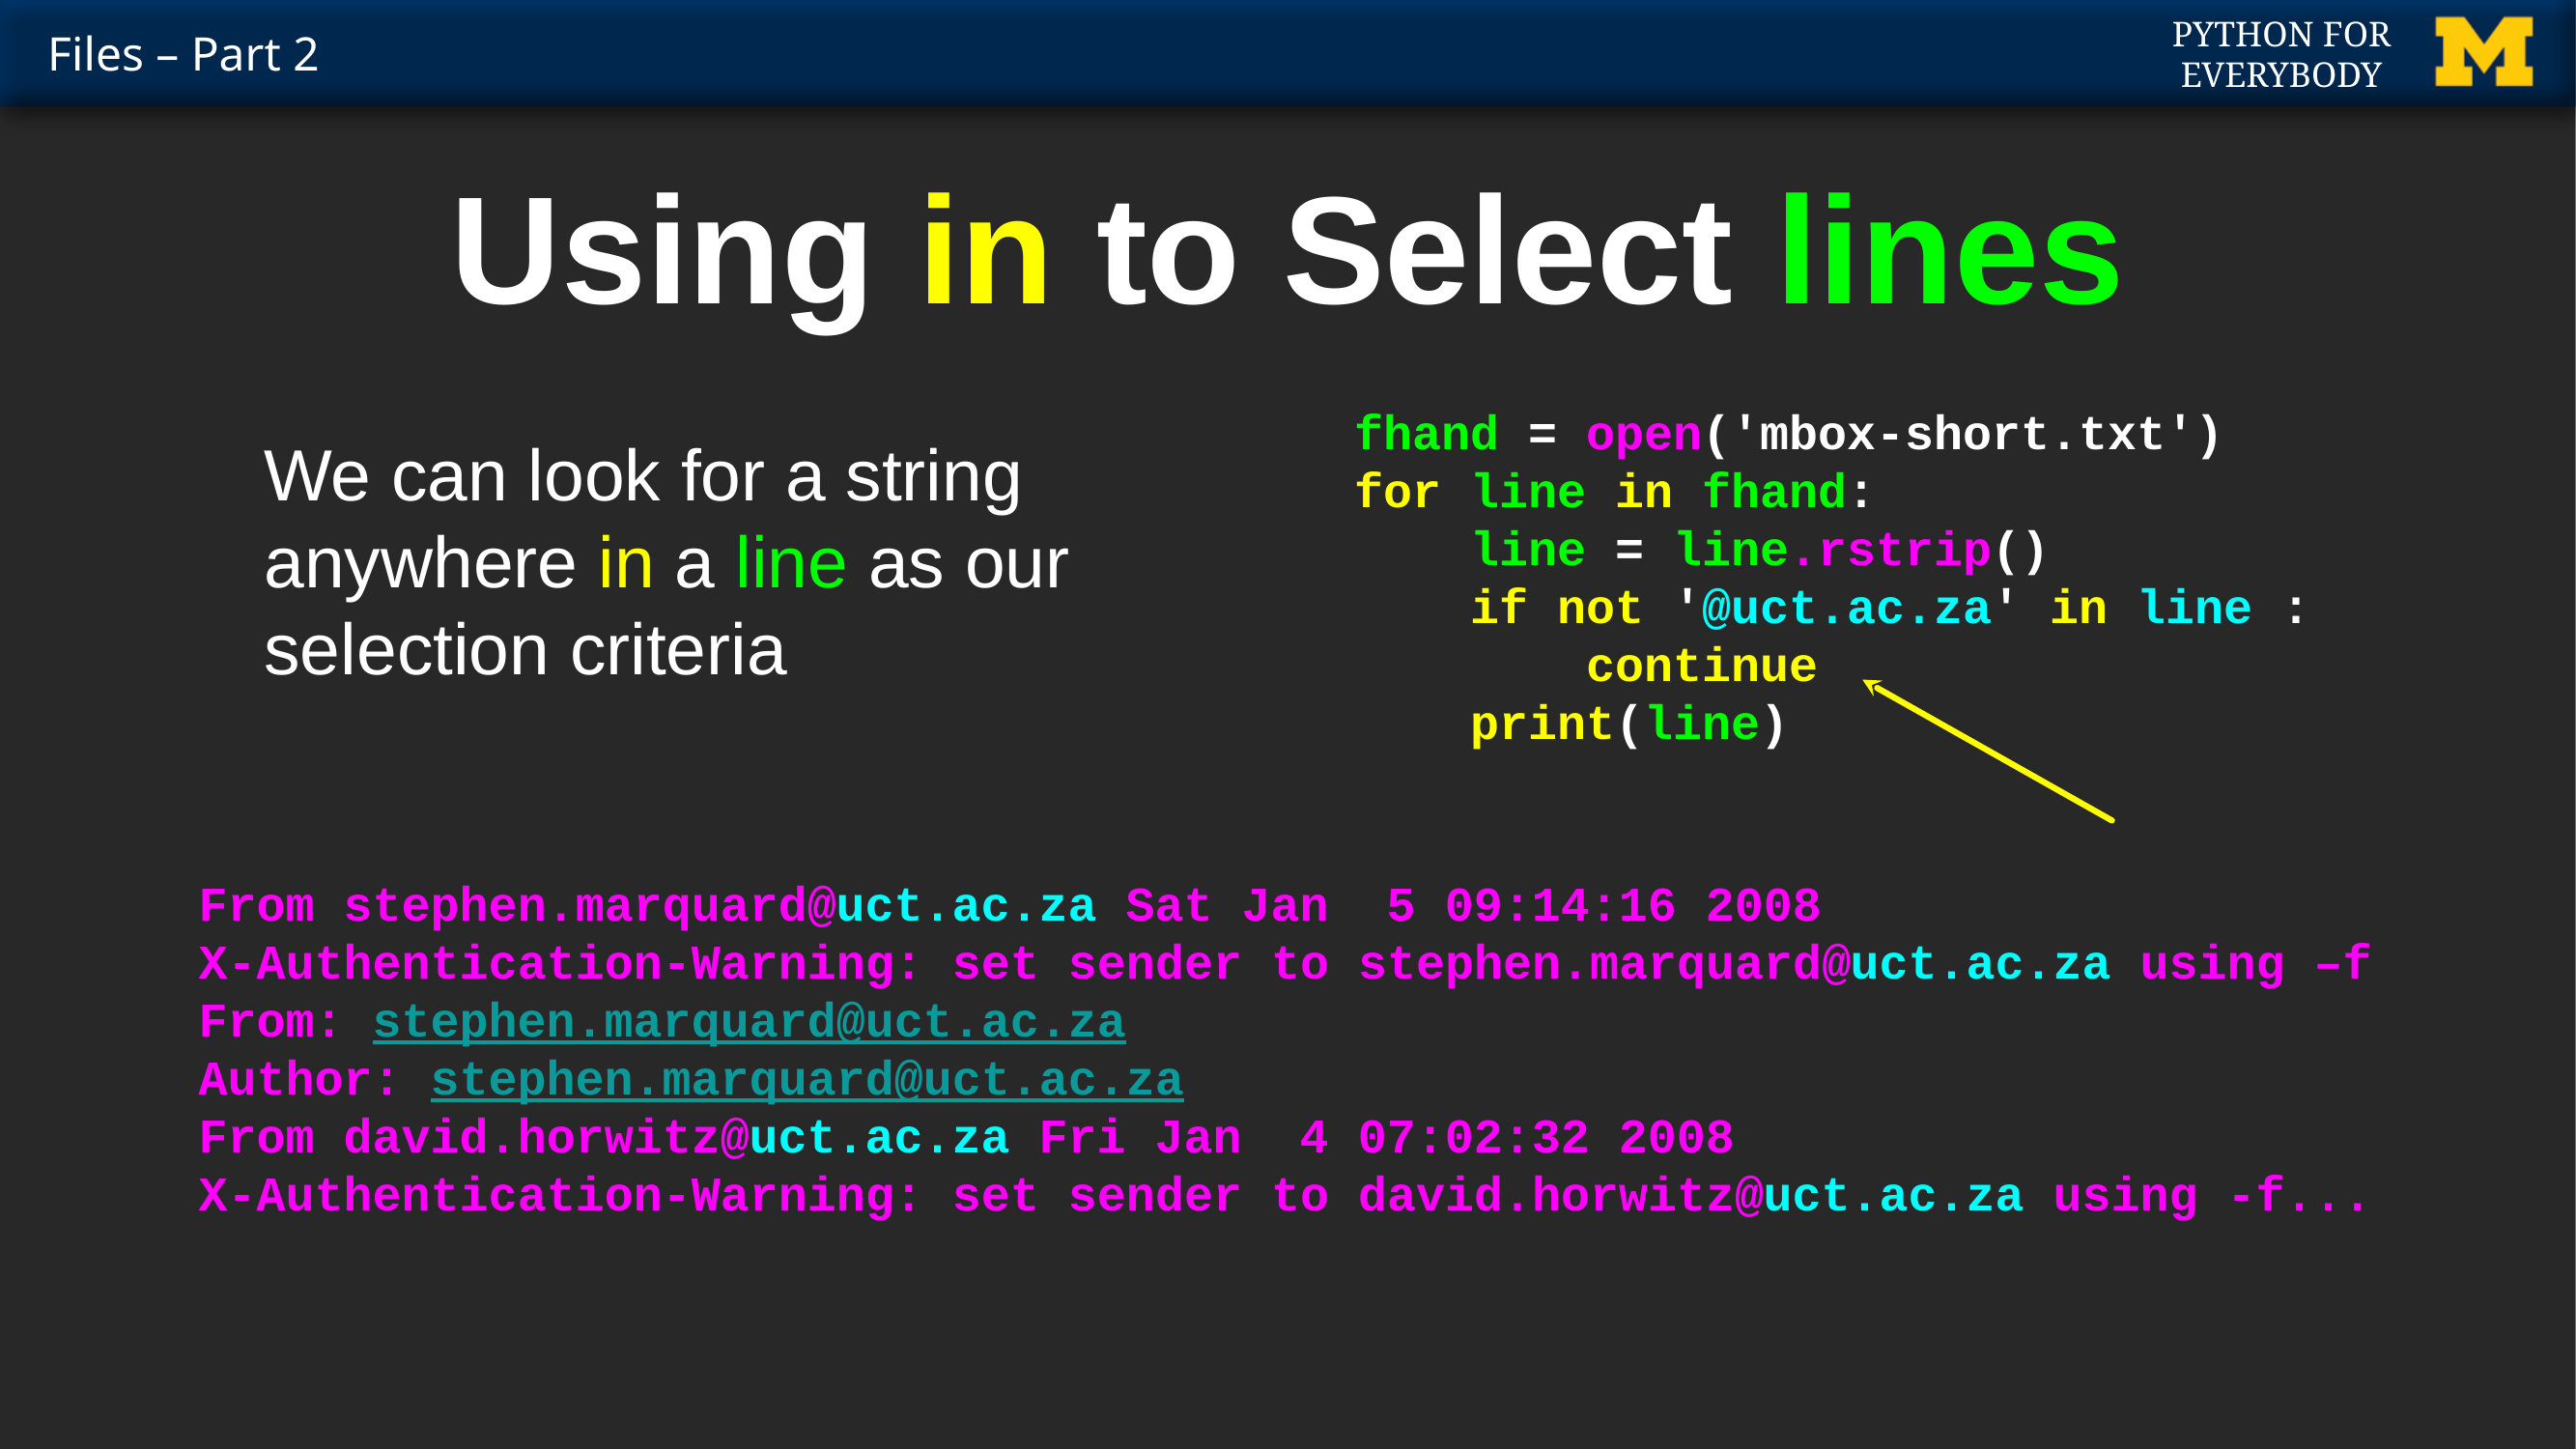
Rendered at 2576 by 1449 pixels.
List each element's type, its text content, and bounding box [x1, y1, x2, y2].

picture [0, 0, 2576, 1449]
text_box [1861, 679, 2112, 821]
list We can look for a string anywhere in a line as our selection criteria [223, 413, 1158, 705]
title Using in to Select lines [99, 143, 2476, 342]
text_box fhand = open('mbox-short.txt') for line in fhand: line = line.rstrip() if not '@uct.ac.za' in line : continue print(line) [1354, 365, 2455, 786]
text_box From stephen.marquard@uct.ac.za Sat Jan 5 09:14:16 2008 X-Authentication-Warning: set sender to stephen.marquard@uct.ac.za using –f From: stephen.marquard@uct.ac.za Author: stephen.marquard@uct.ac.za From david.horwitz@uct.ac.za Fri Jan 4 07:02:32 2008 X-Authentication-Warning: set sender to david.horwitz@uct.ac.za using -f... [198, 854, 2407, 1237]
